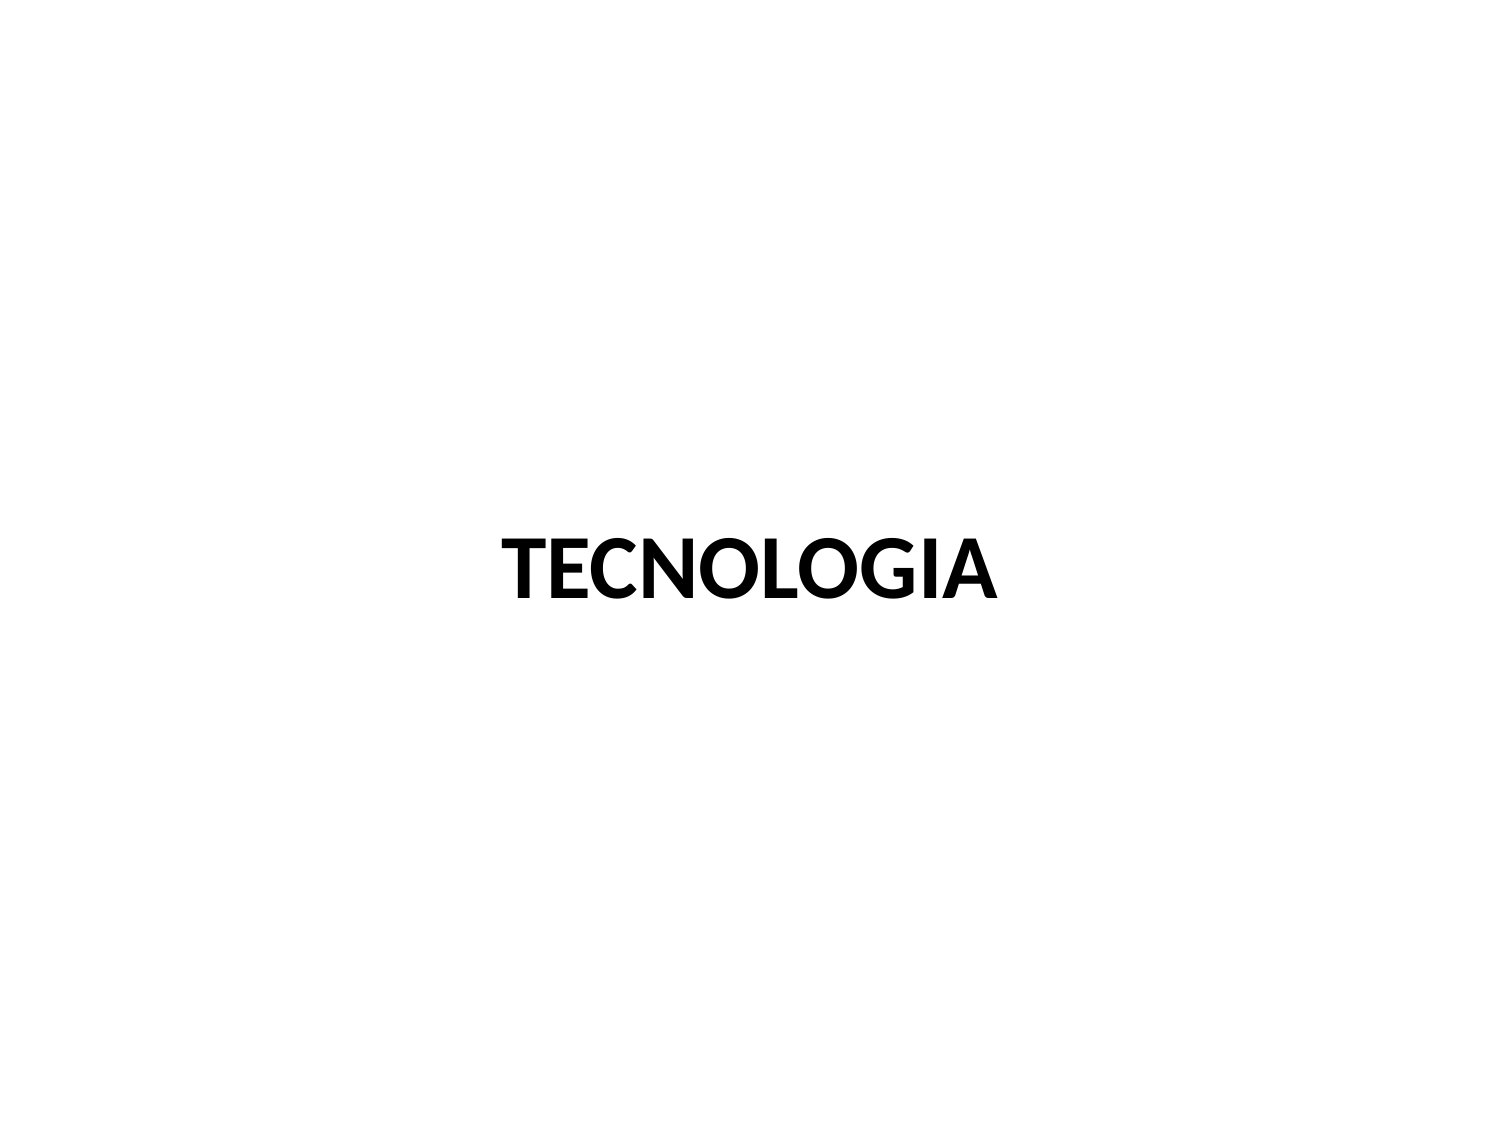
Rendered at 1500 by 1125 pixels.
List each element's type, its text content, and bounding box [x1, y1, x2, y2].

title TECNOLOGIA [75, 468, 1425, 656]
